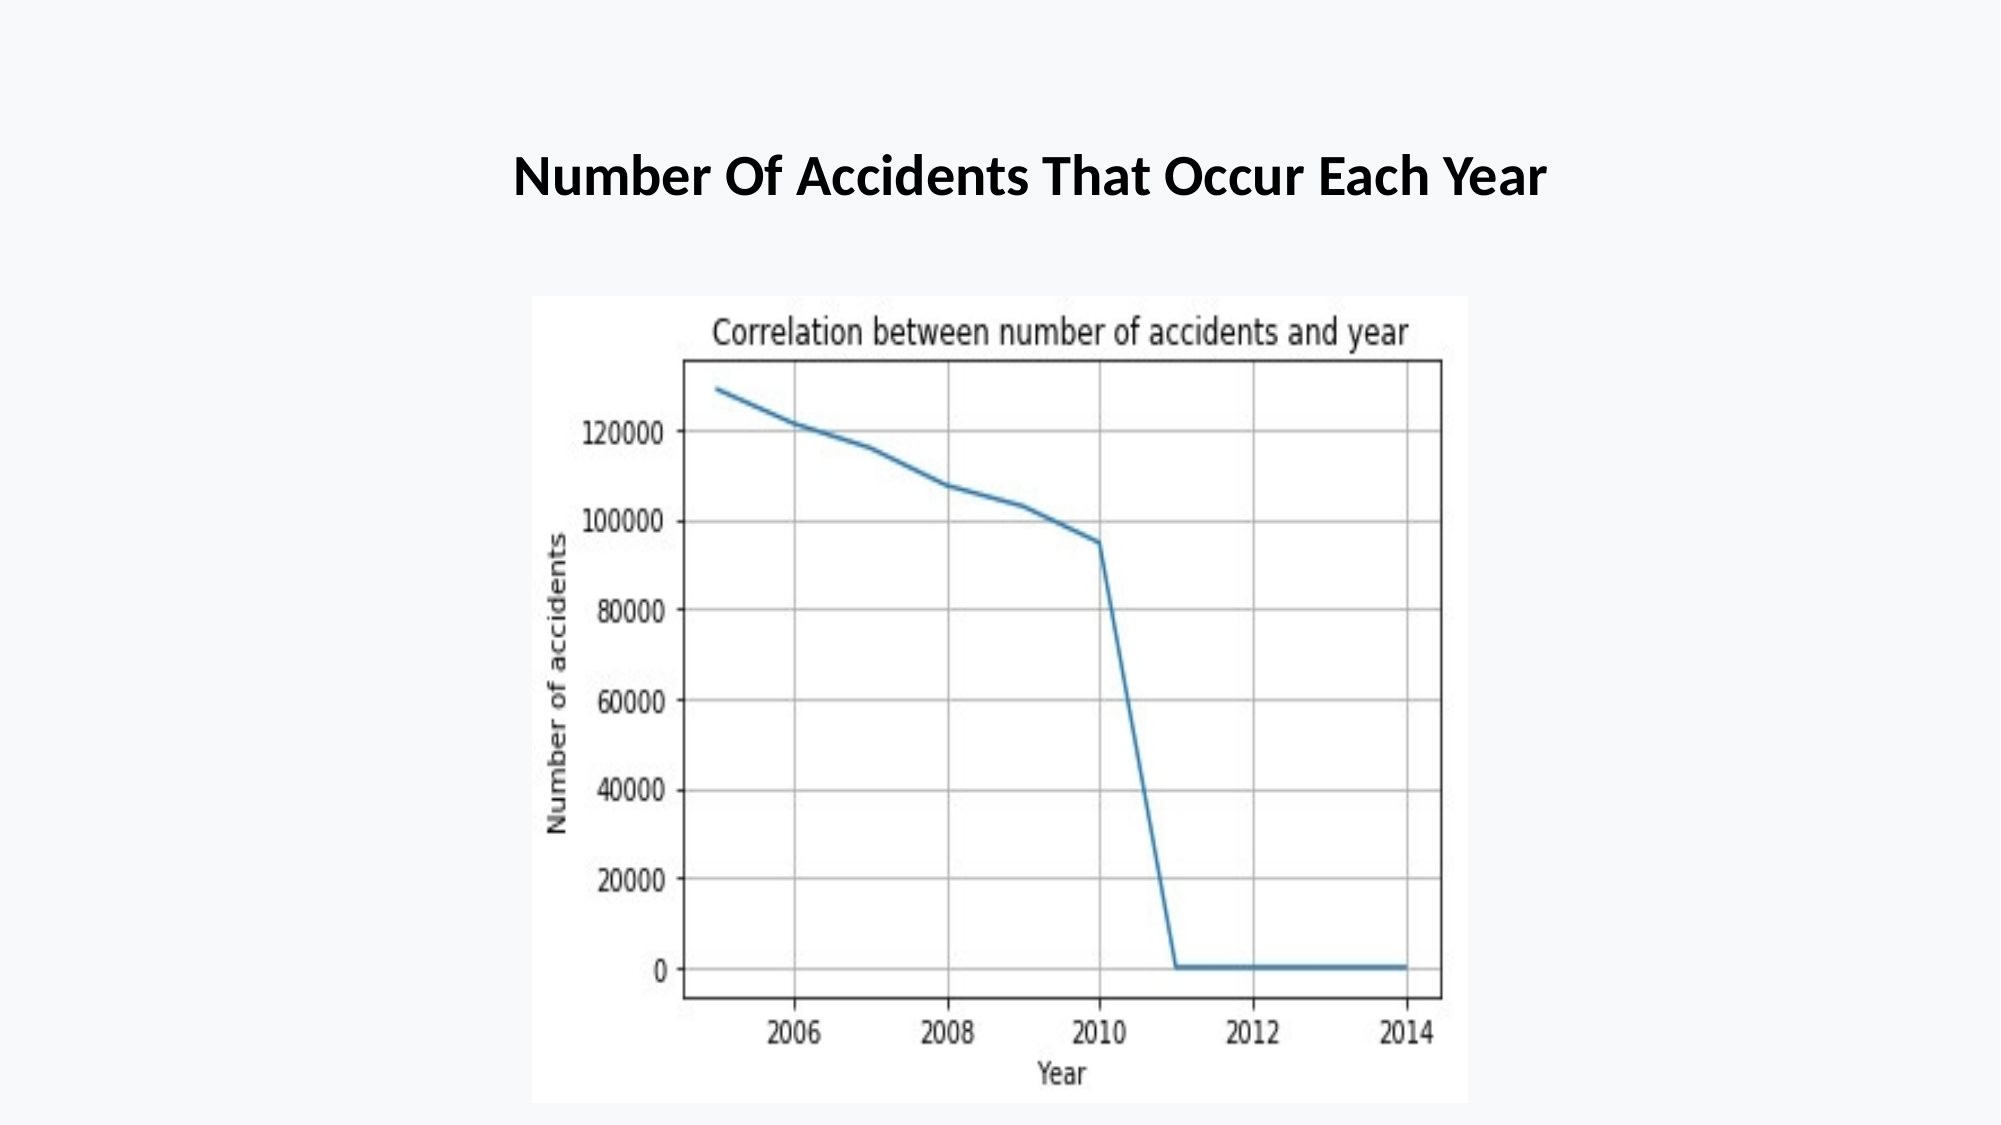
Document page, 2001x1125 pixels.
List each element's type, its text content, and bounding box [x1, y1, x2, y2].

picture [532, 296, 1468, 1103]
text_box Number Of Accidents That Occur Each Year [498, 124, 1664, 215]
